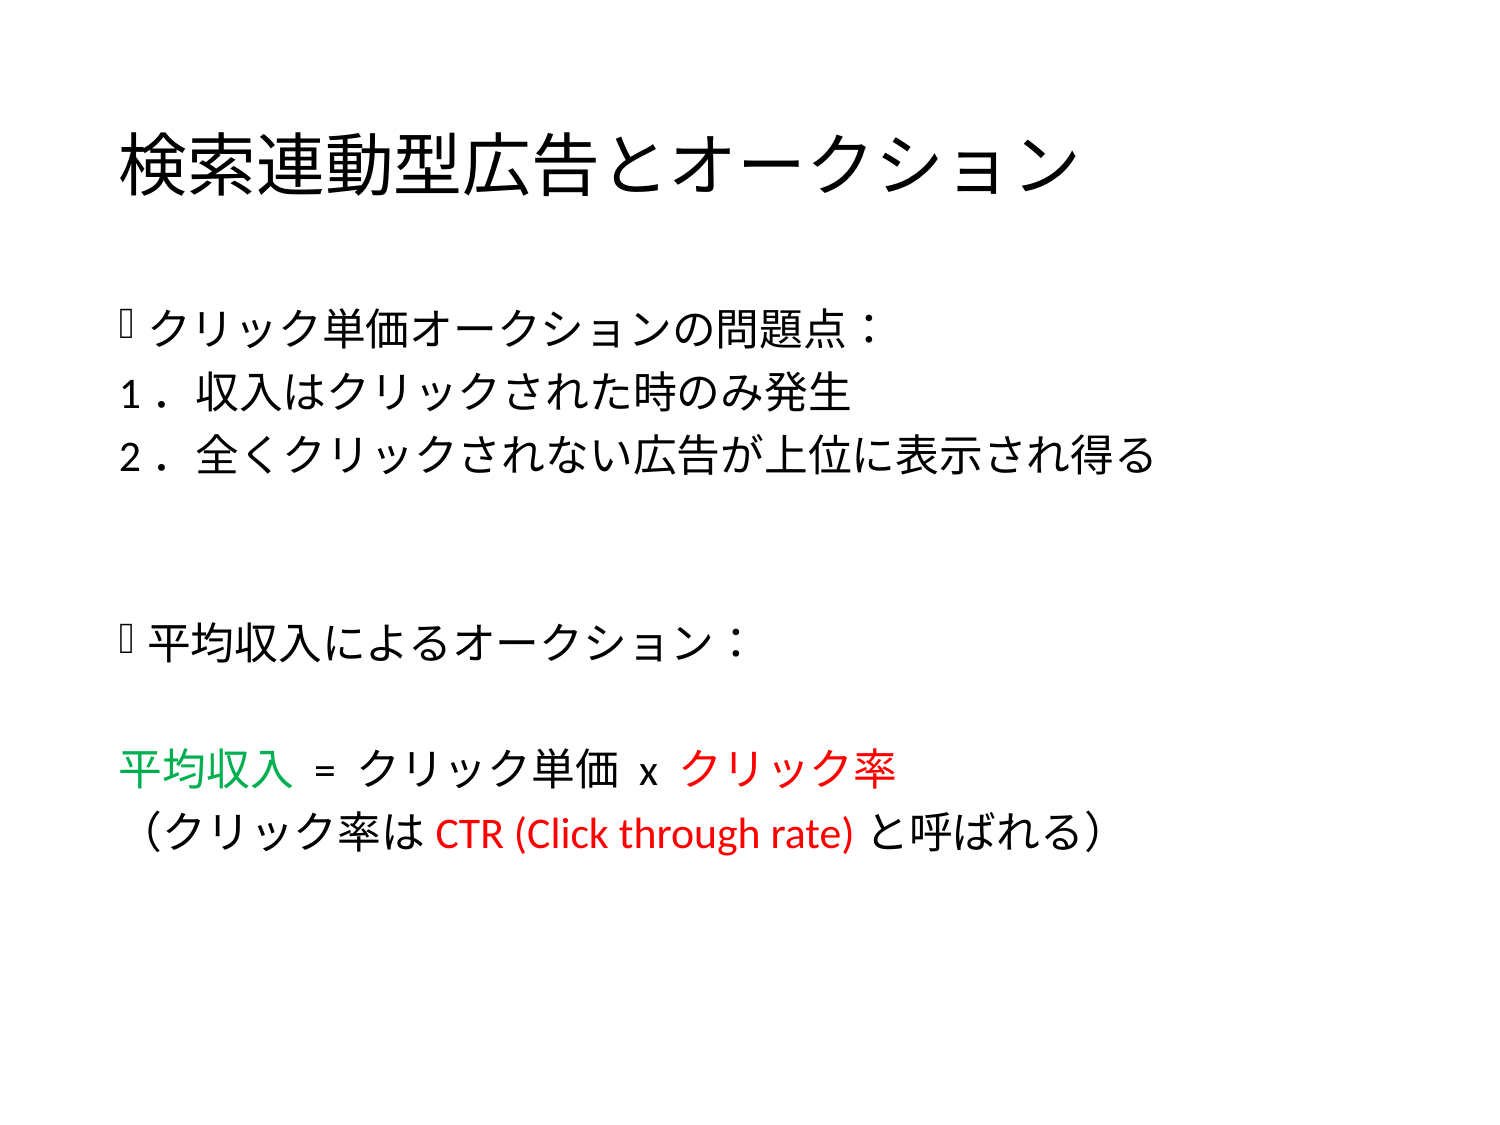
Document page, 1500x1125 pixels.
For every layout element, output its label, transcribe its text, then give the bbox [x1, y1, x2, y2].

title 検索連動型広告とオークション [103, 60, 1398, 278]
list クリック単価オークションの問題点： 1．収入はクリックされた時のみ発生 2．全くクリックされない広告が上位に表示され得る 平均収入によるオークション： 平均収入 = クリック単価 x クリック率 （クリック率はCTR (Click through rate)と呼ばれる） [103, 299, 1398, 1014]
